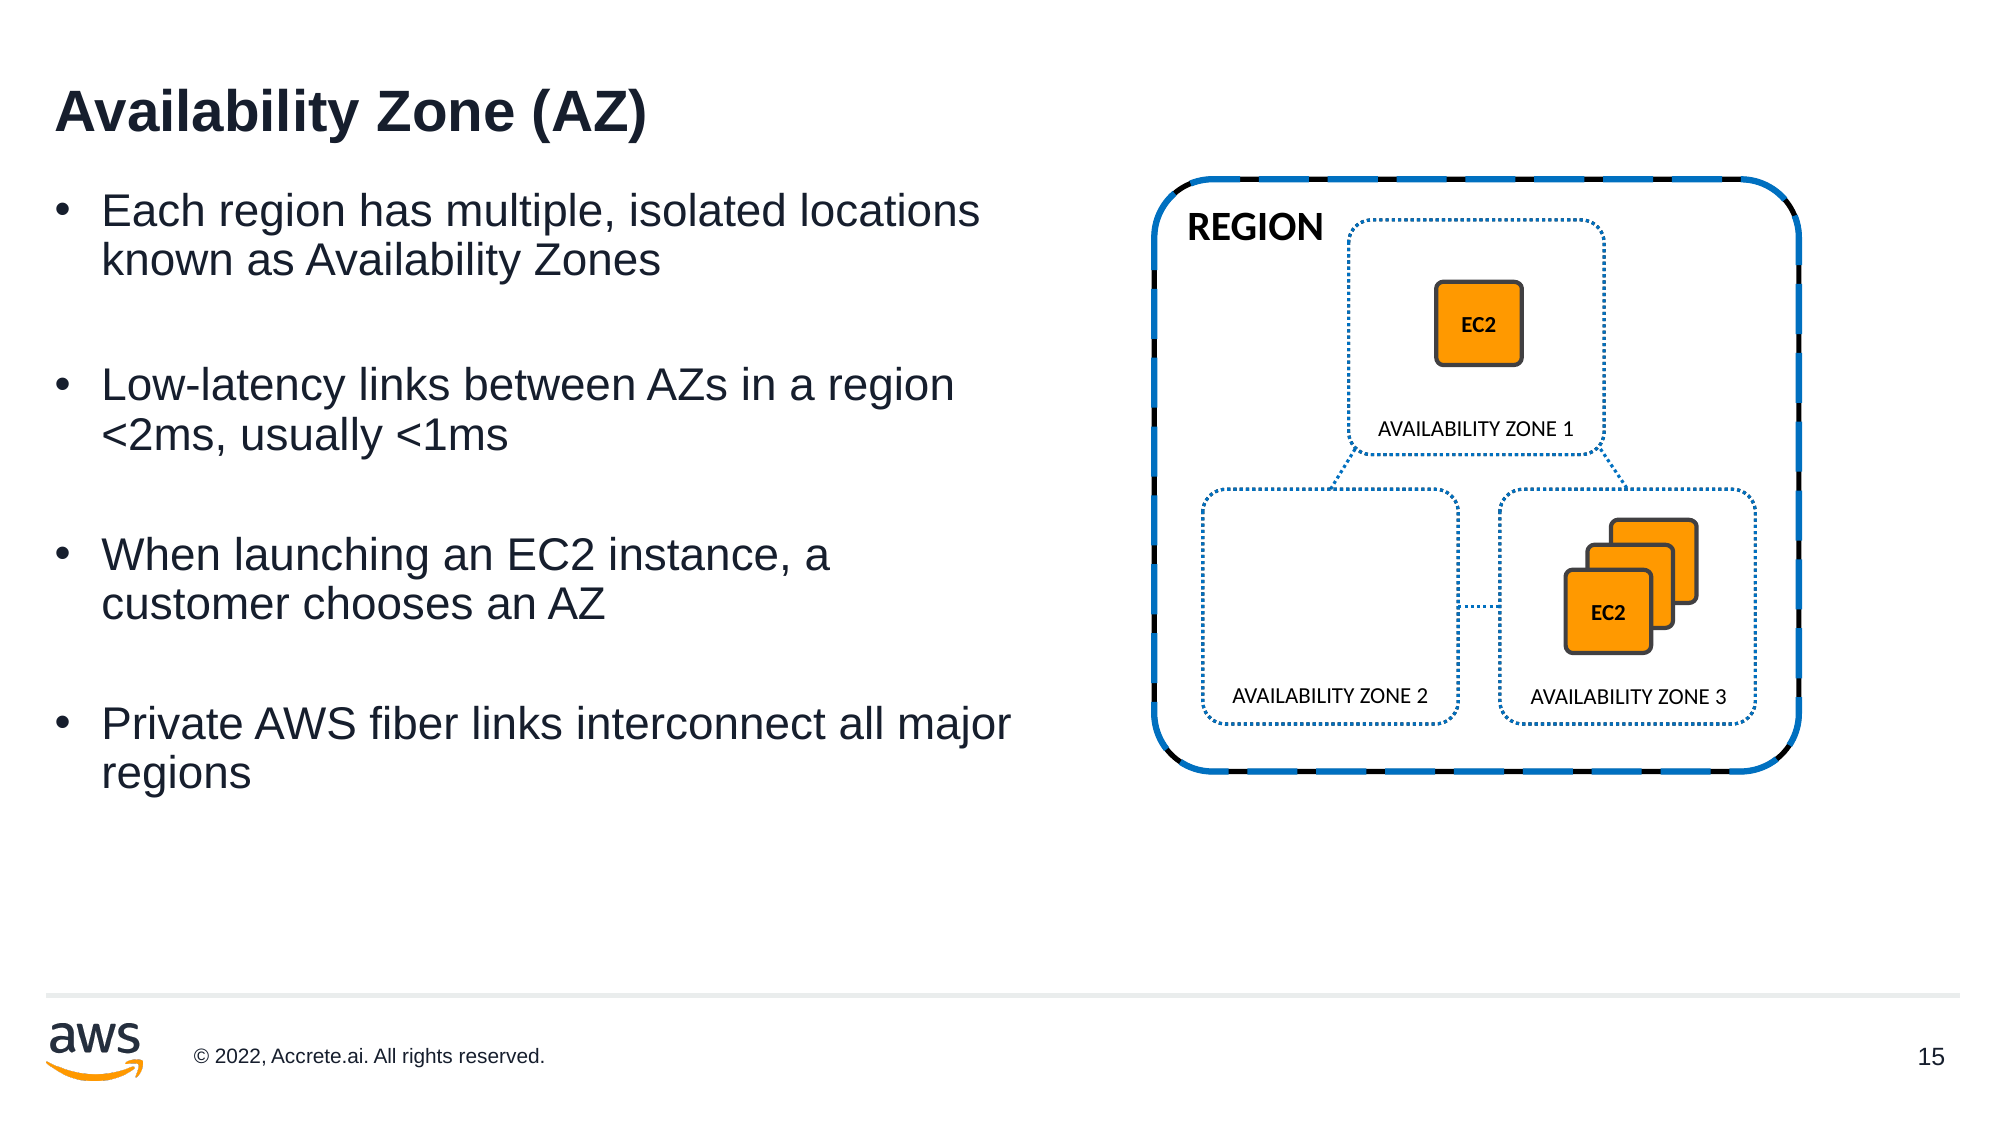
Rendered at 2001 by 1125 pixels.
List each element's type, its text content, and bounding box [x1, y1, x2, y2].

footer © 2022, Accrete.ai. All rights reserved. [178, 1025, 911, 1086]
slide_number 15 [1493, 1025, 1961, 1086]
picture [46, 1023, 143, 1081]
title Availability Zone (AZ) [39, 59, 1961, 166]
list Each region has multiple, isolated locations known as Availability Zones Low-latency links between AZs in a region <2ms, usually <1ms When launching an EC2 instance, a customer chooses an AZ Private AWS fiber links interconnect all major regions [39, 179, 1018, 979]
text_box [1154, 179, 1799, 772]
